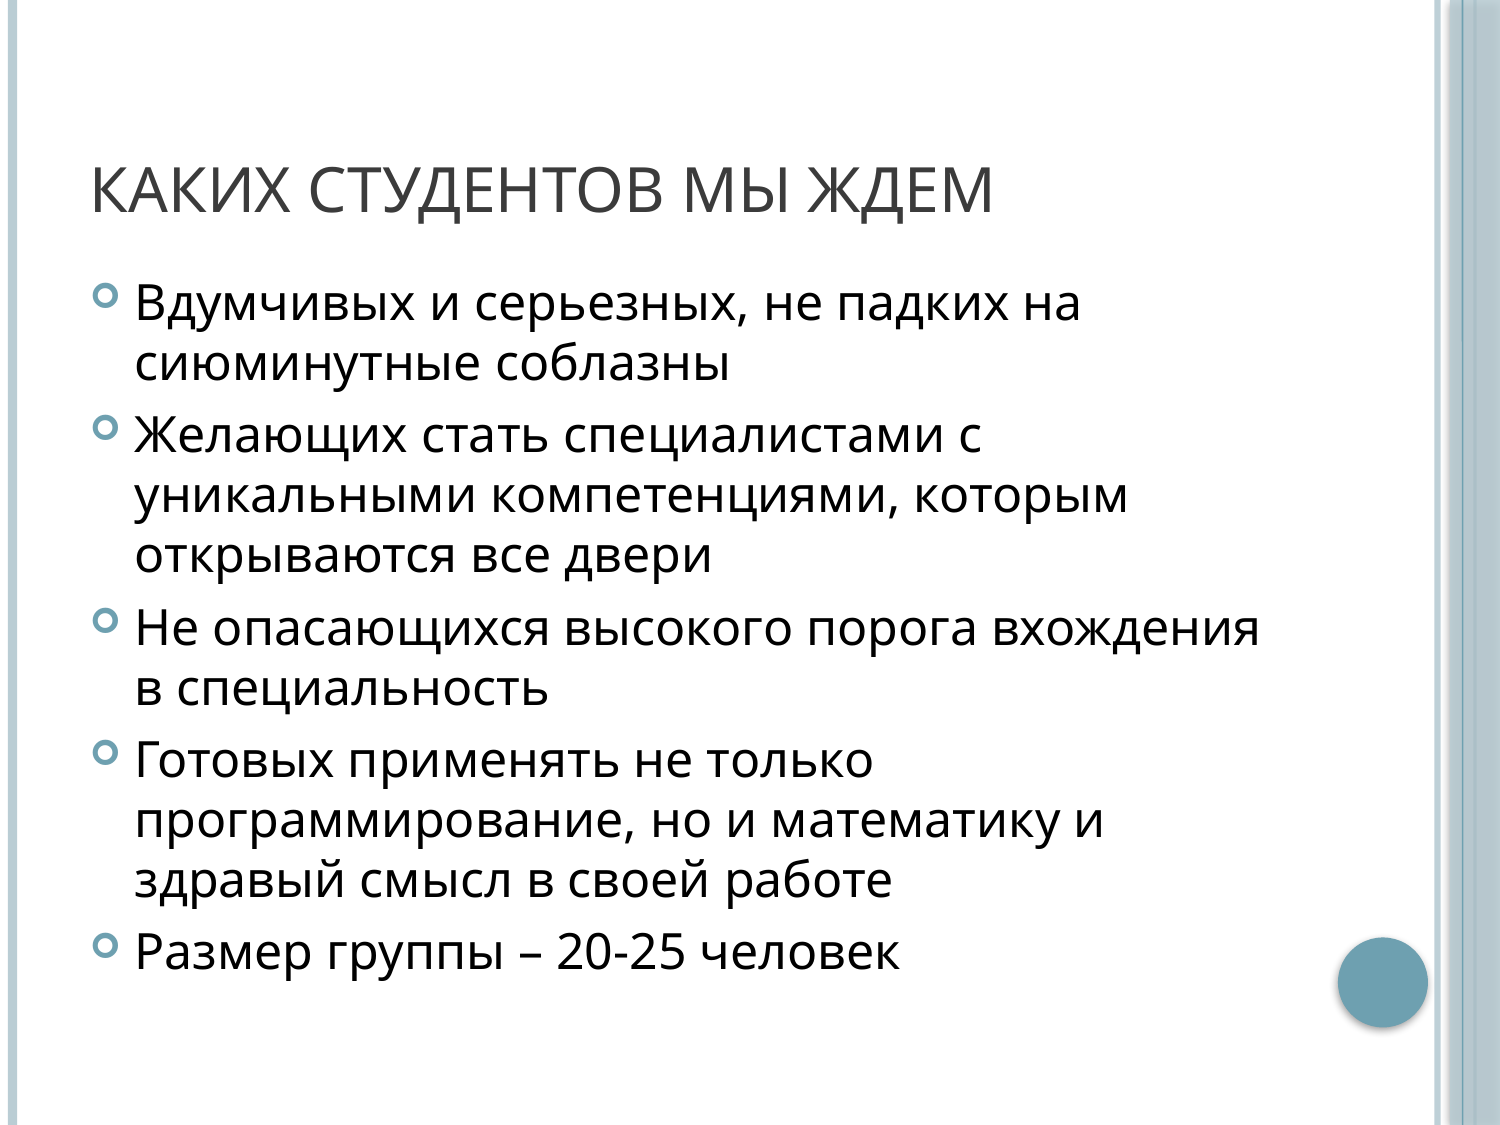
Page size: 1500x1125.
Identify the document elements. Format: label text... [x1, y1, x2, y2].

list Вдумчивых и серьезных, не падких на сиюминутные соблазны Желающих стать специалистами с уникальными компетенциями, которым открываются все двери Не опасающихся высокого порога вхождения в специальность Готовых применять не только программирование, но и математику и здравый смысл в своей работе Размер группы – 20-25 человек [75, 262, 1300, 1062]
title Каких студентов мы ждем [75, 45, 1300, 233]
